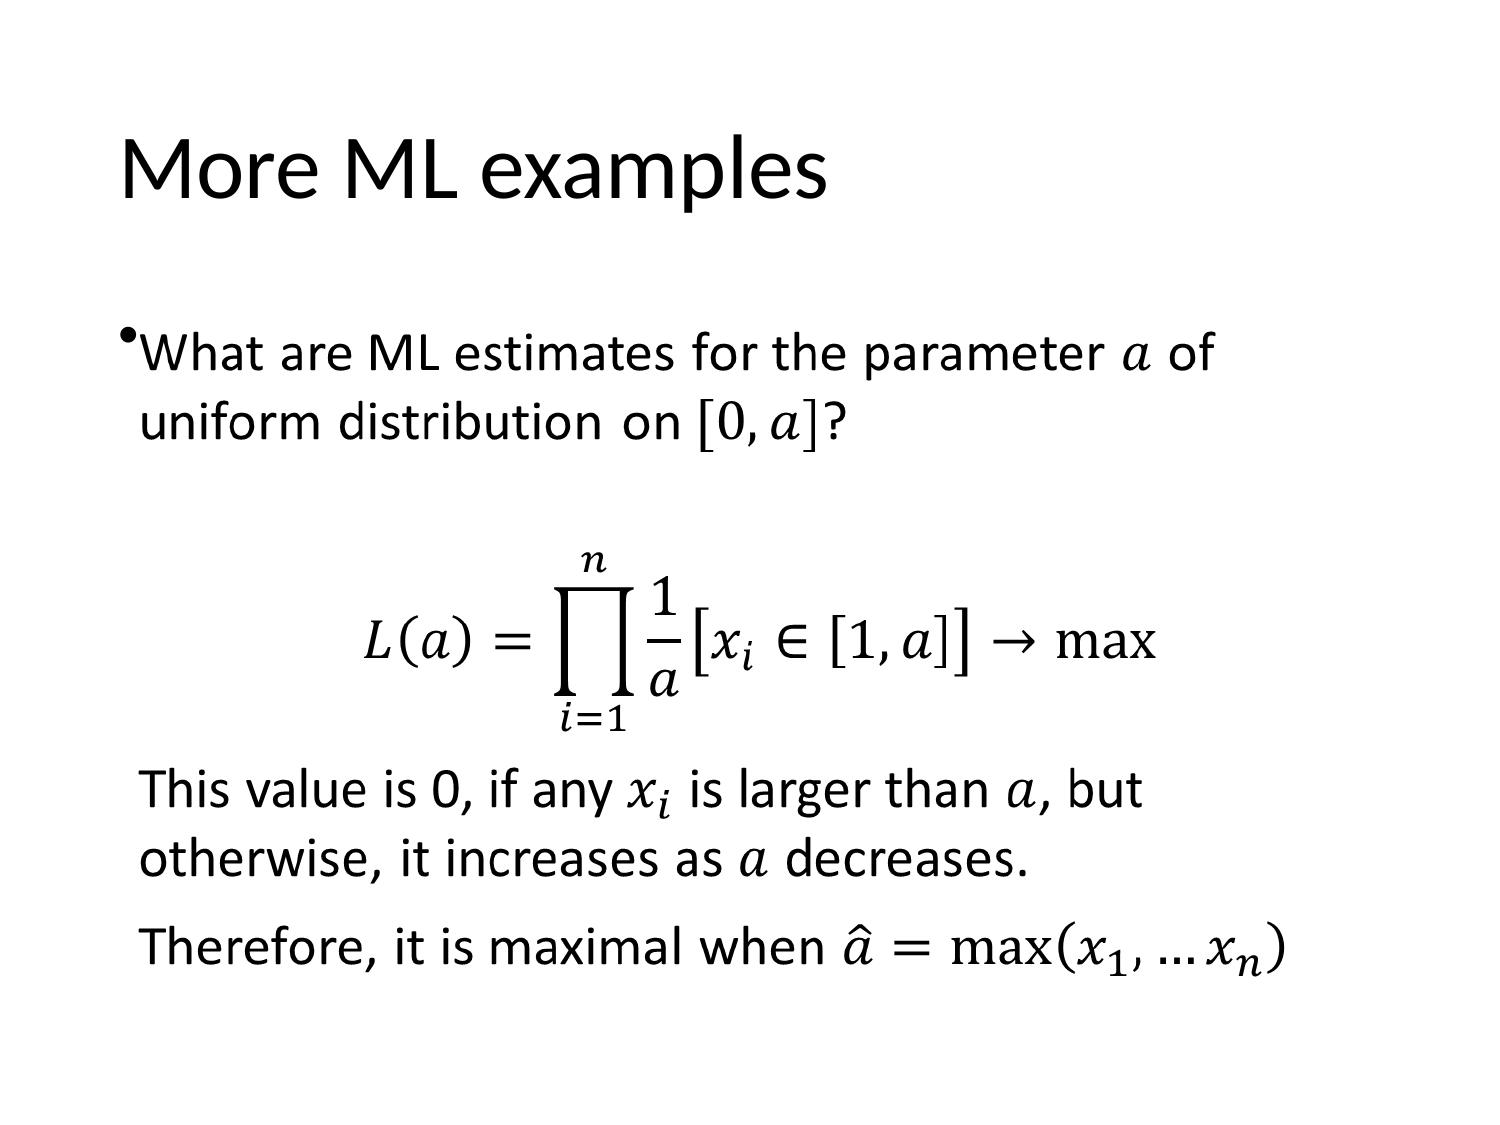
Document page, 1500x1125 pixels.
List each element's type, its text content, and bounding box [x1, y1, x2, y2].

list [103, 299, 1397, 1014]
title More ML examples [103, 59, 1397, 278]
